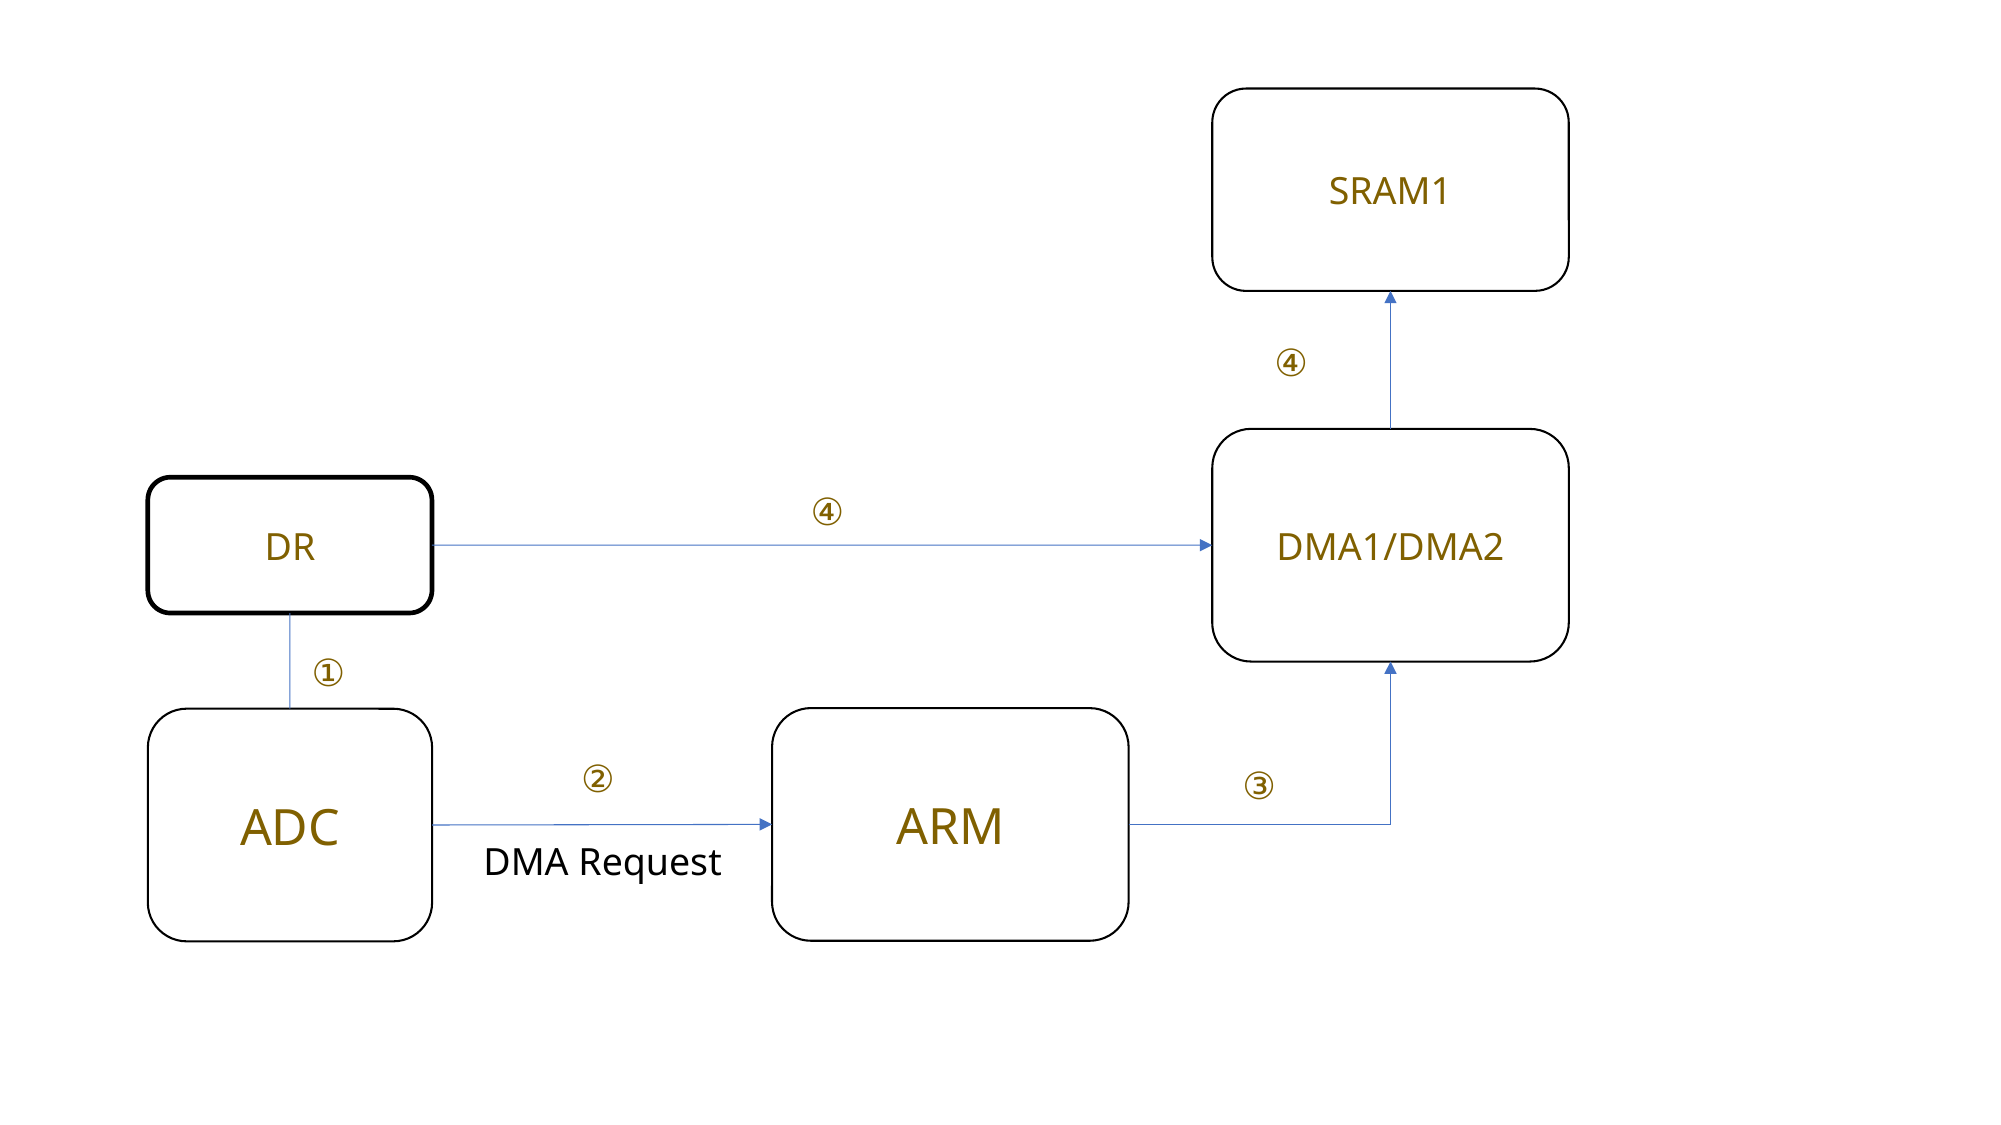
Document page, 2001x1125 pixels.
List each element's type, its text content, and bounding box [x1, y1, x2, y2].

text_box DMA1/DMA2 [1211, 427, 1570, 663]
text_box DMA Request [468, 830, 897, 891]
text_box ① [296, 641, 361, 702]
text_box DR [146, 476, 434, 615]
text_box ADC [146, 707, 434, 943]
text_box ④ [795, 480, 860, 541]
text_box ARM [770, 707, 1130, 942]
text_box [1128, 661, 1391, 825]
text_box ② [566, 747, 631, 808]
text_box SRAM1 [1211, 87, 1570, 292]
text_box ④ [1259, 331, 1324, 392]
